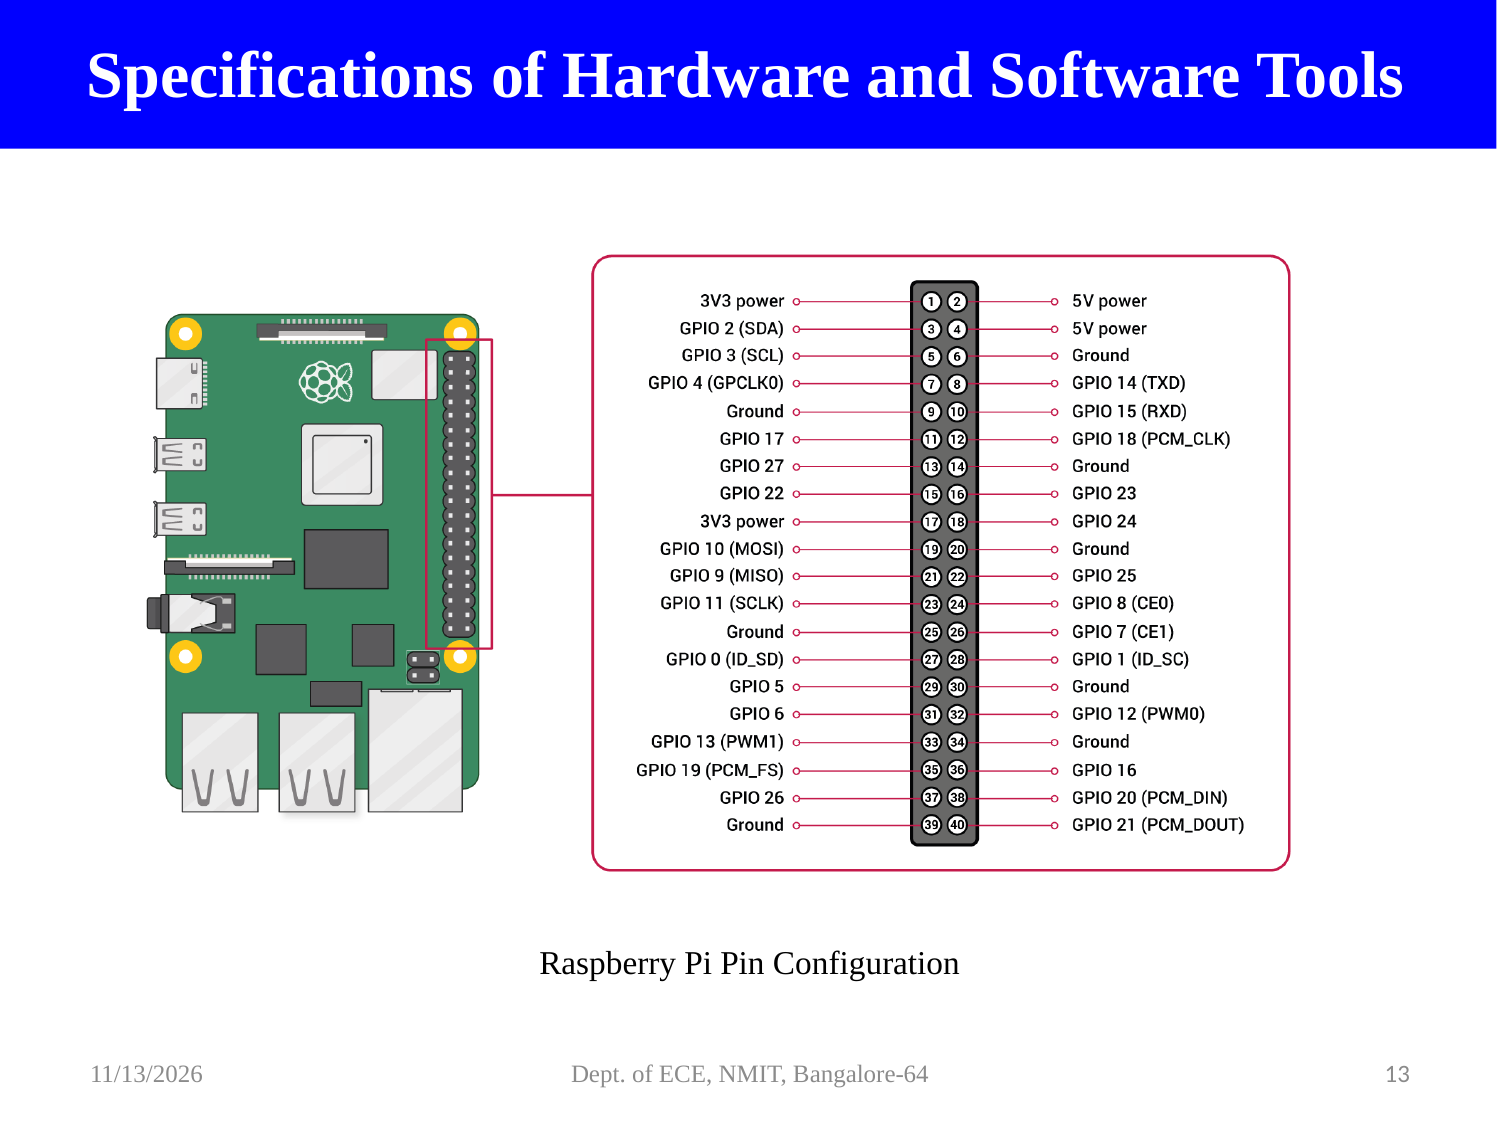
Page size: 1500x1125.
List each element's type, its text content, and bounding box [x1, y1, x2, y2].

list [70, 190, 1364, 934]
footer Dept. of ECE, NMIT, Bangalore-64 [512, 1042, 988, 1103]
title Specifications of Hardware and Software Tools [0, 0, 1497, 149]
slide_number 13 [1074, 1042, 1425, 1103]
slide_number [75, 1042, 425, 1103]
text_box Raspberry Pi Pin Configuration [481, 941, 1019, 989]
